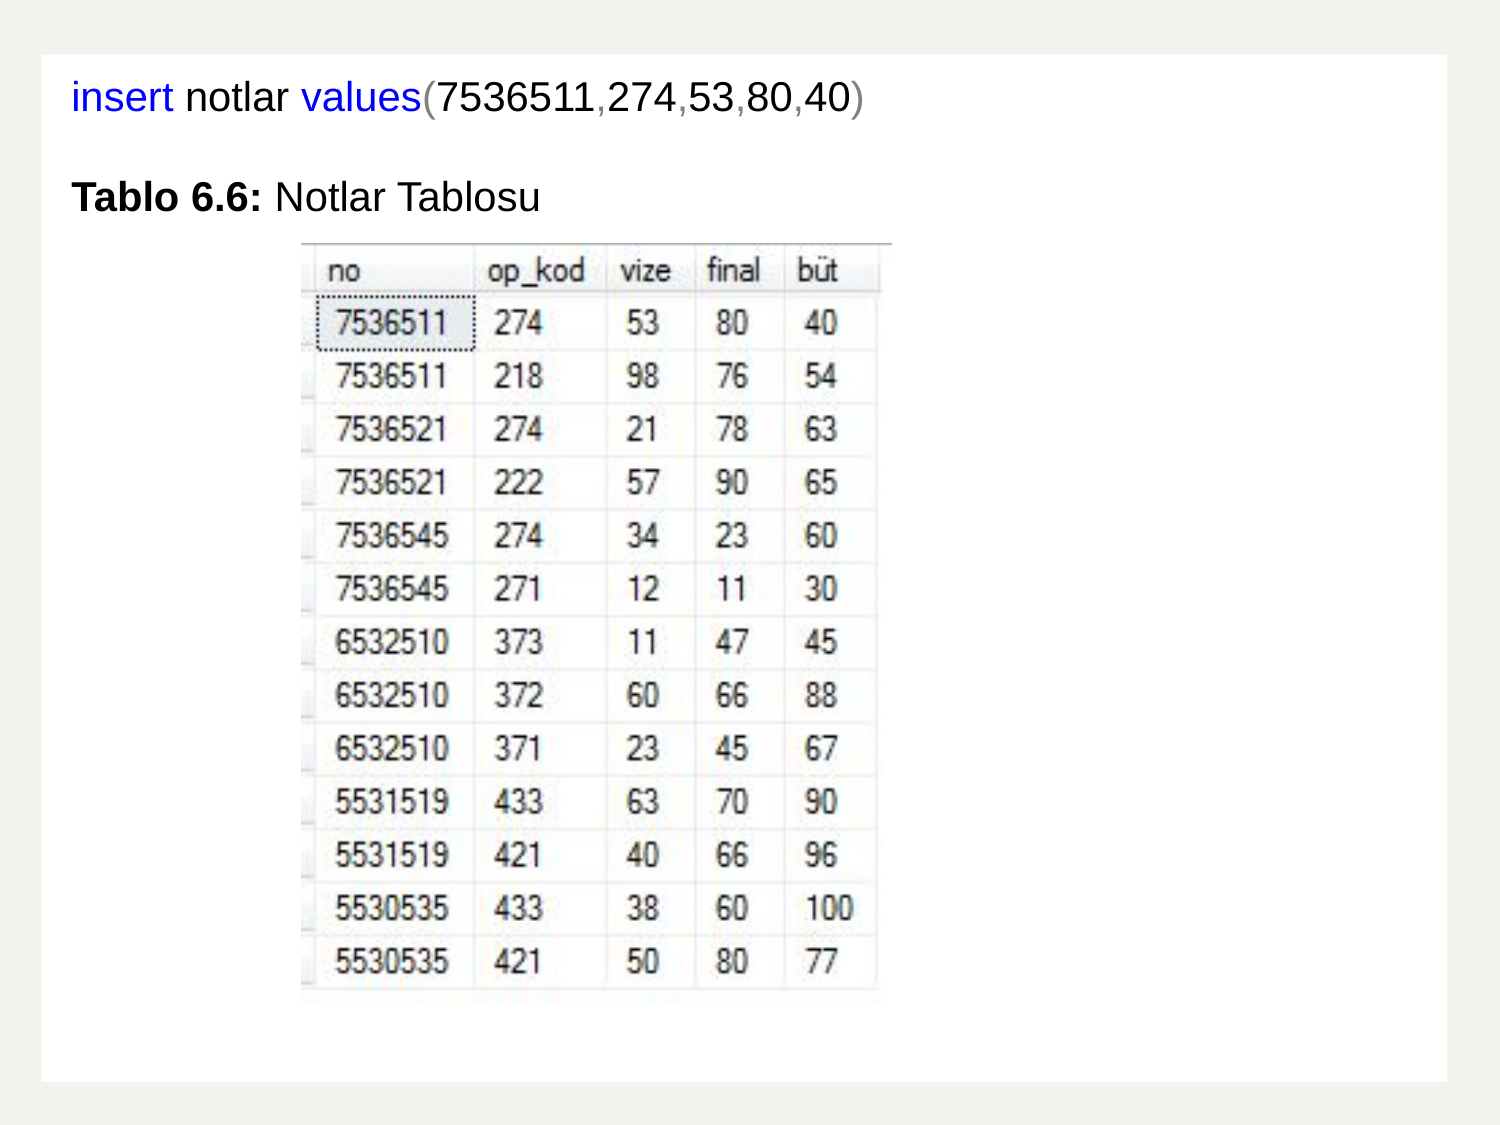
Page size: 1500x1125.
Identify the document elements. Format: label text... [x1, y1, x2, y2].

list insert notlar values(7536511,274,53,80,40) Tablo 6.6: Notlar Tablosu [41, 54, 1447, 1083]
picture [300, 243, 892, 1020]
